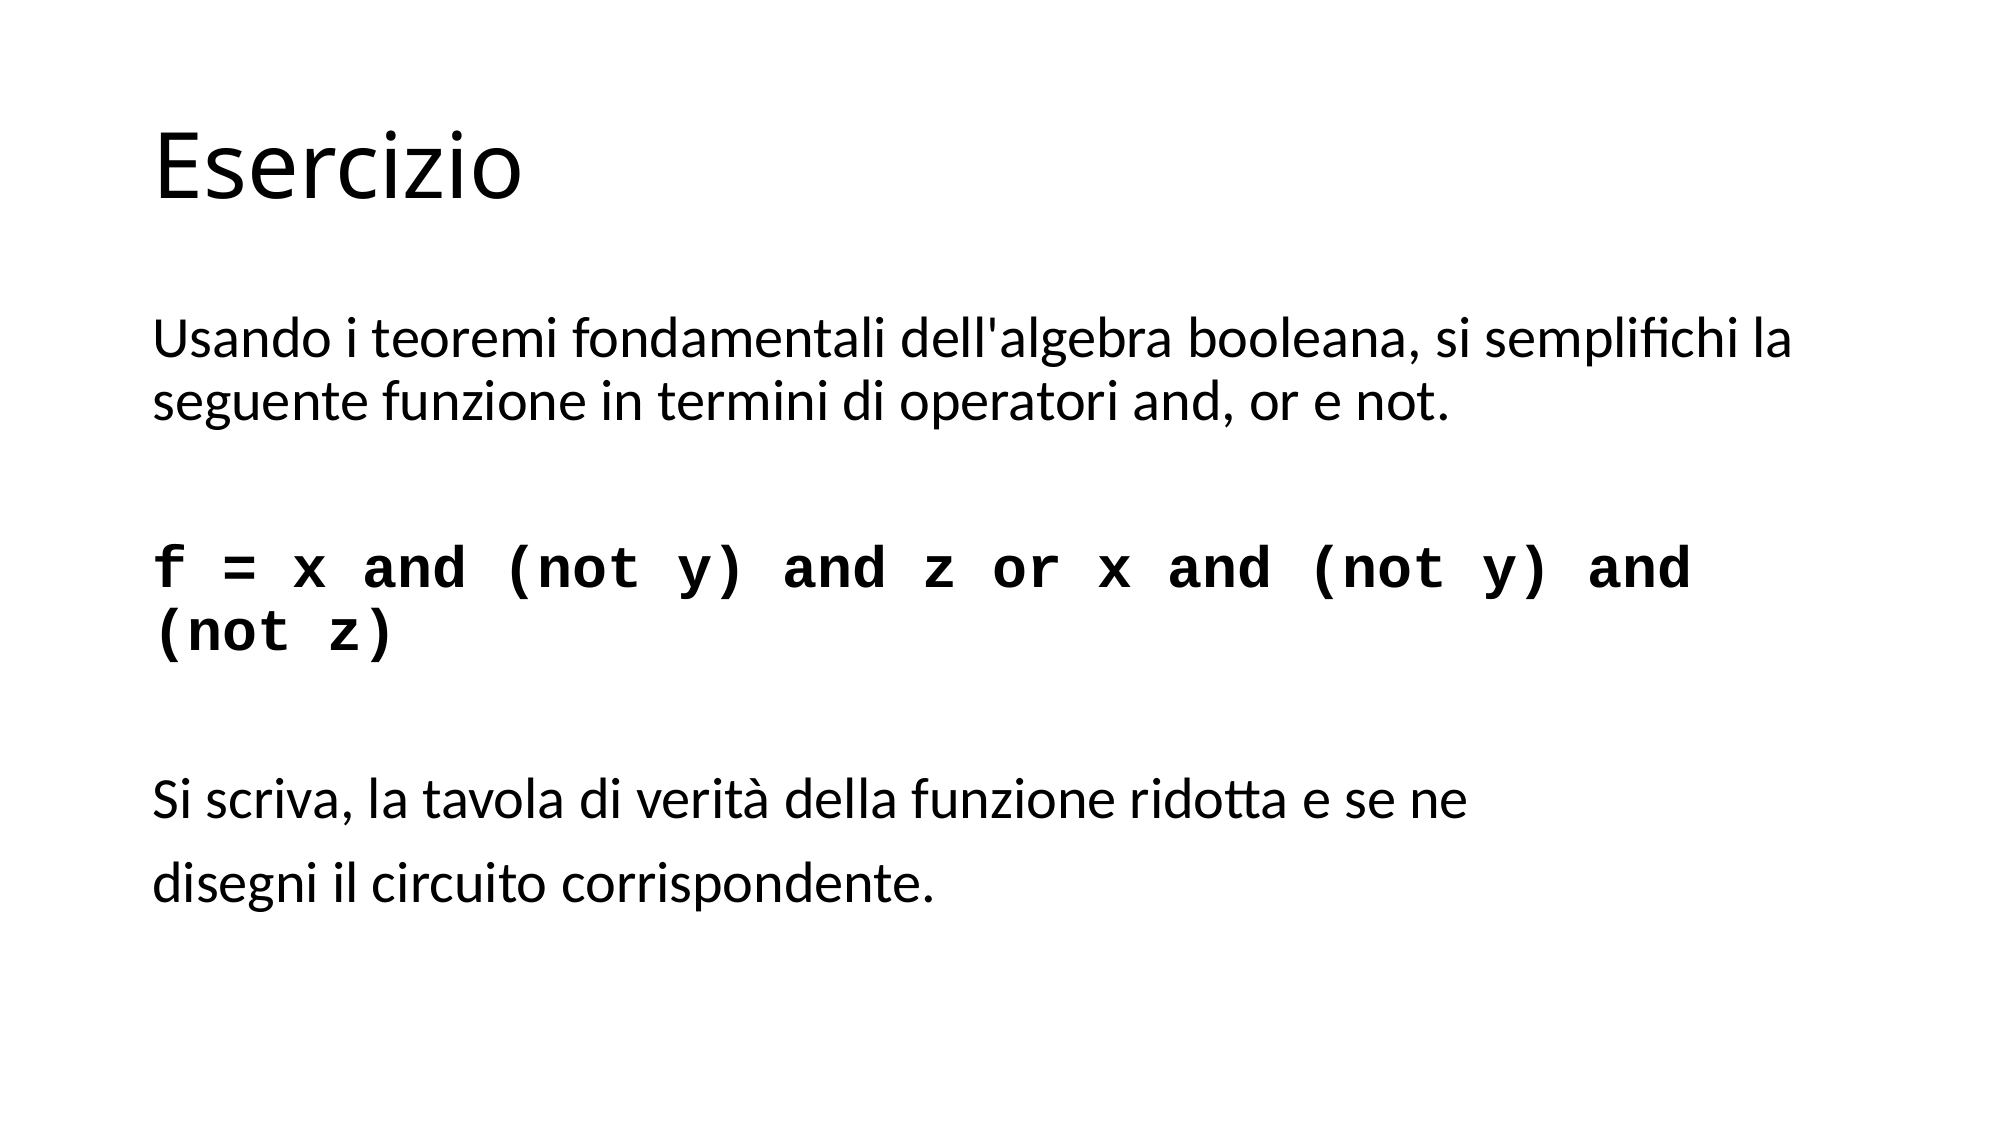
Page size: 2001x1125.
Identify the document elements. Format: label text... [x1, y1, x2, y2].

list Usando i teoremi fondamentali dell'algebra booleana, si semplifichi la seguente funzione in termini di operatori and, or e not. f = x and (not y) and z or x and (not y) and (not z) Si scriva, la tavola di verità della funzione ridotta e se ne disegni il circuito corrispondente. [137, 299, 1863, 1014]
title Esercizio [137, 59, 1863, 278]
